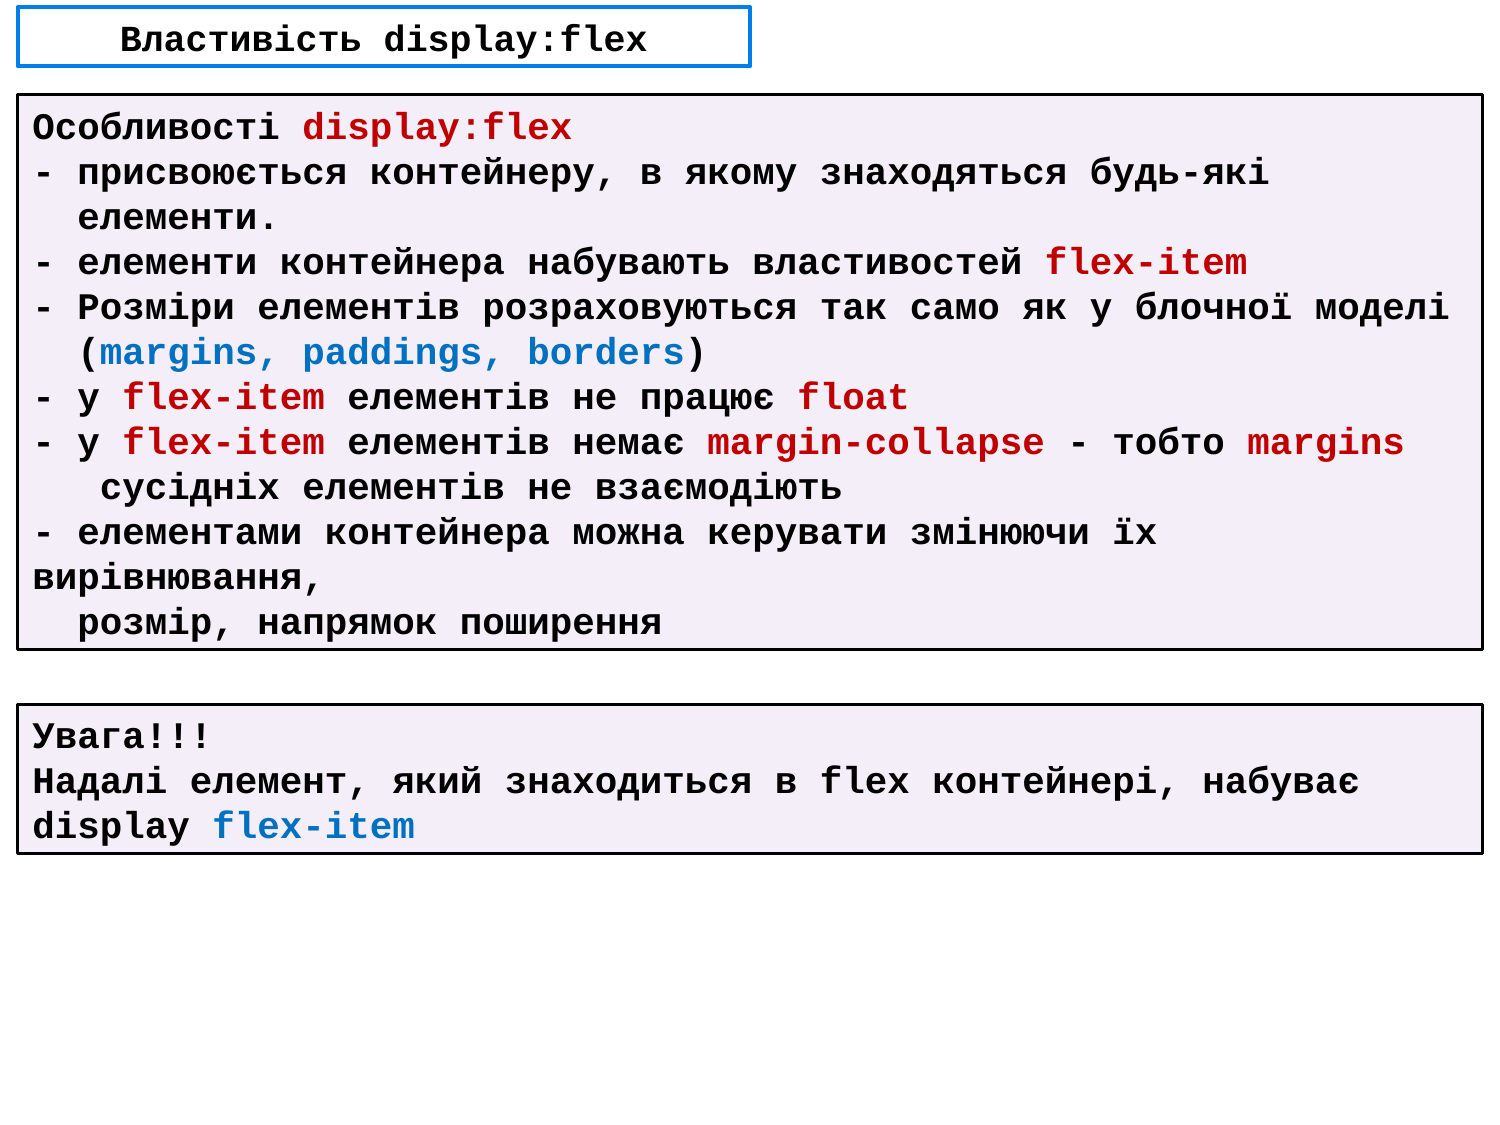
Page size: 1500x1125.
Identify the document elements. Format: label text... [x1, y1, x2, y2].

text_box Увага!!! Надалі елемент, який знаходиться в flex контейнері, набуває display flex-item [17, 704, 1483, 854]
text_box Особливості display:flex - присвоюється контейнеру, в якому знаходяться будь-які елементи. - елементи контейнера набувають властивостей flex-item - Розміри елементів розраховуються так само як у блочної моделі (margins, paddings, borders) - у flex-item елементів не працює float - у flex-item елементів немає margin-collapse - тобто margins сусідніх елементів не взаємодіють - елементами контейнера можна керувати змінюючи їх вирівнювання, розмір, напрямок поширення [17, 94, 1483, 650]
title Властивість display:flex [16, 5, 752, 68]
